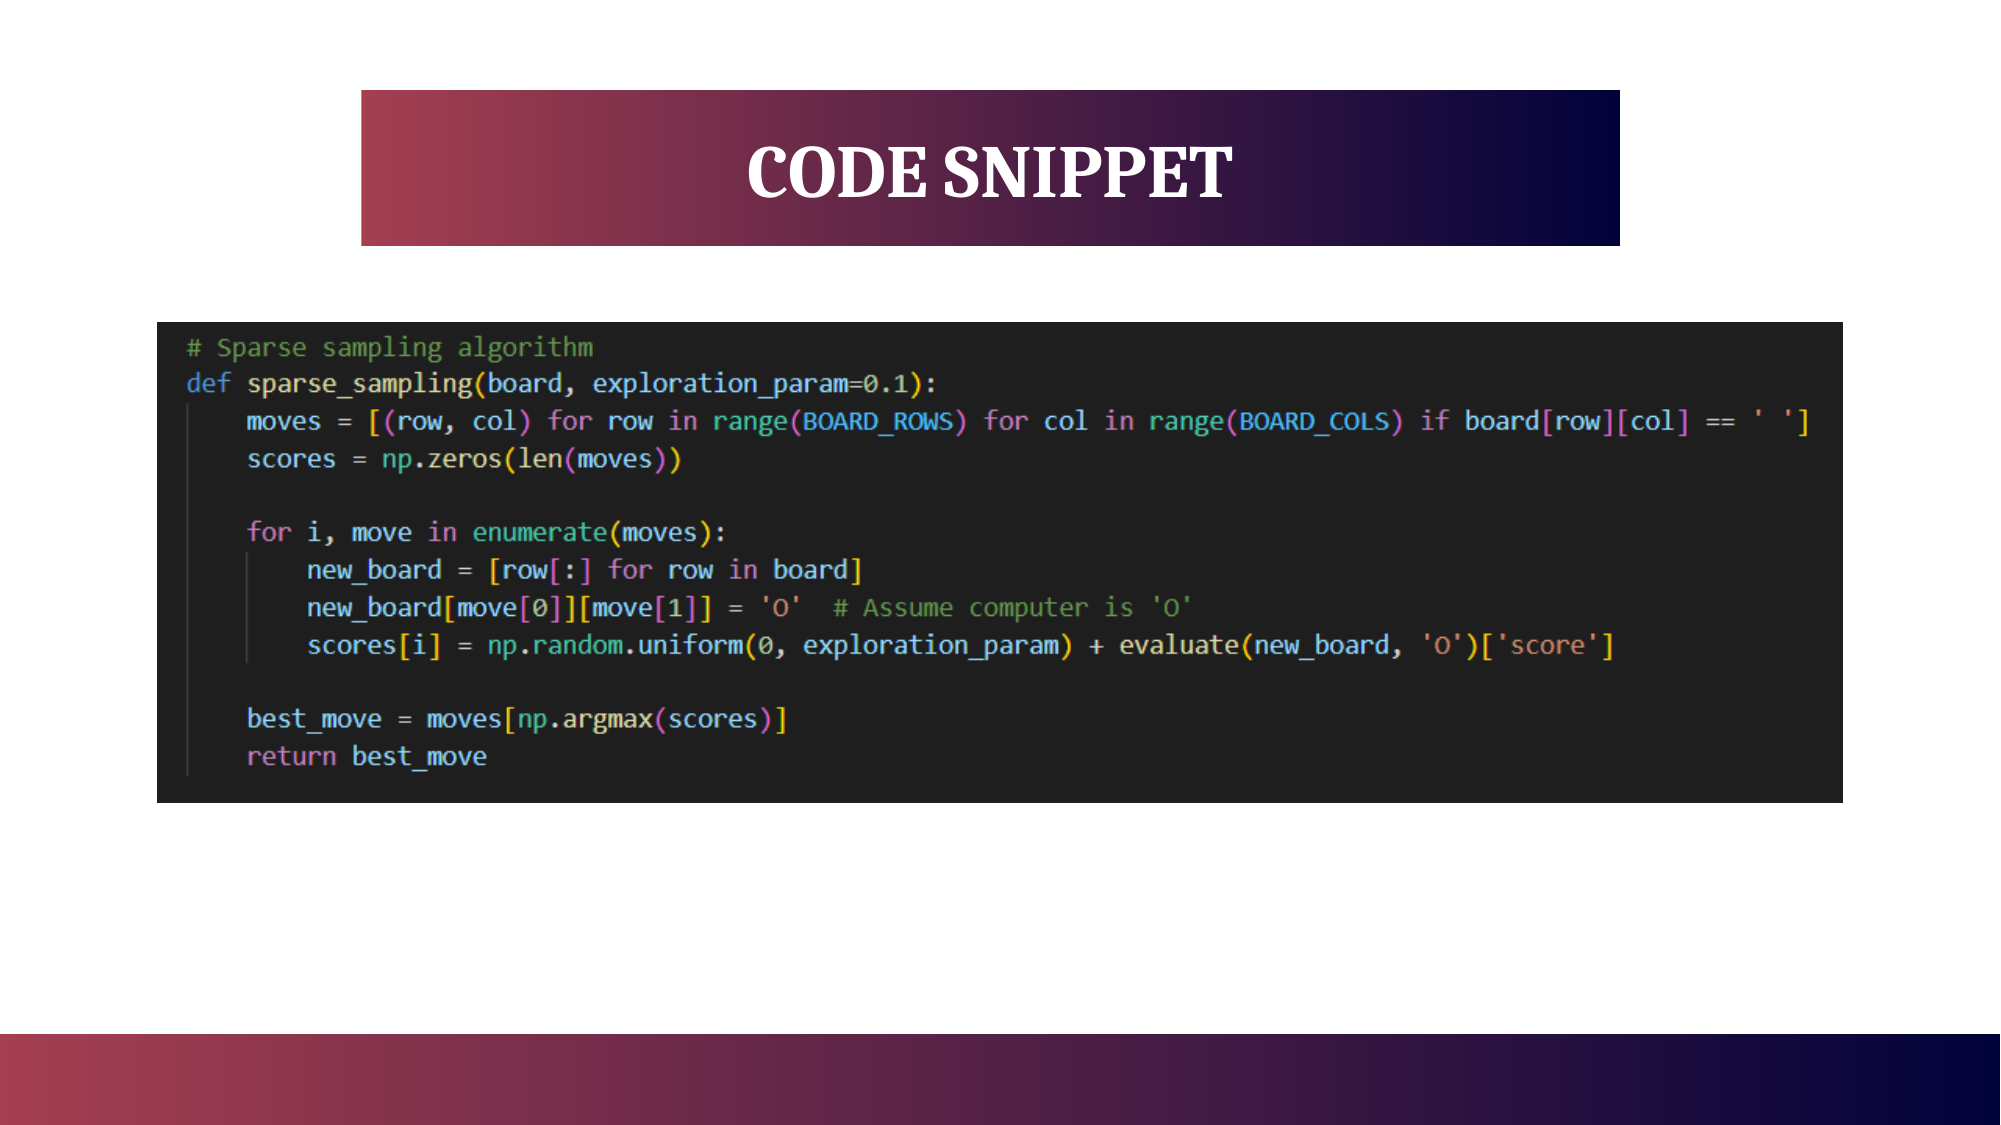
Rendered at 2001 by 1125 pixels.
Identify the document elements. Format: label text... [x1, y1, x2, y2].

text_box CODE SNIPPET [360, 89, 1622, 247]
title SPARSE SAMPLING [137, 60, 1863, 278]
picture [156, 322, 1844, 803]
